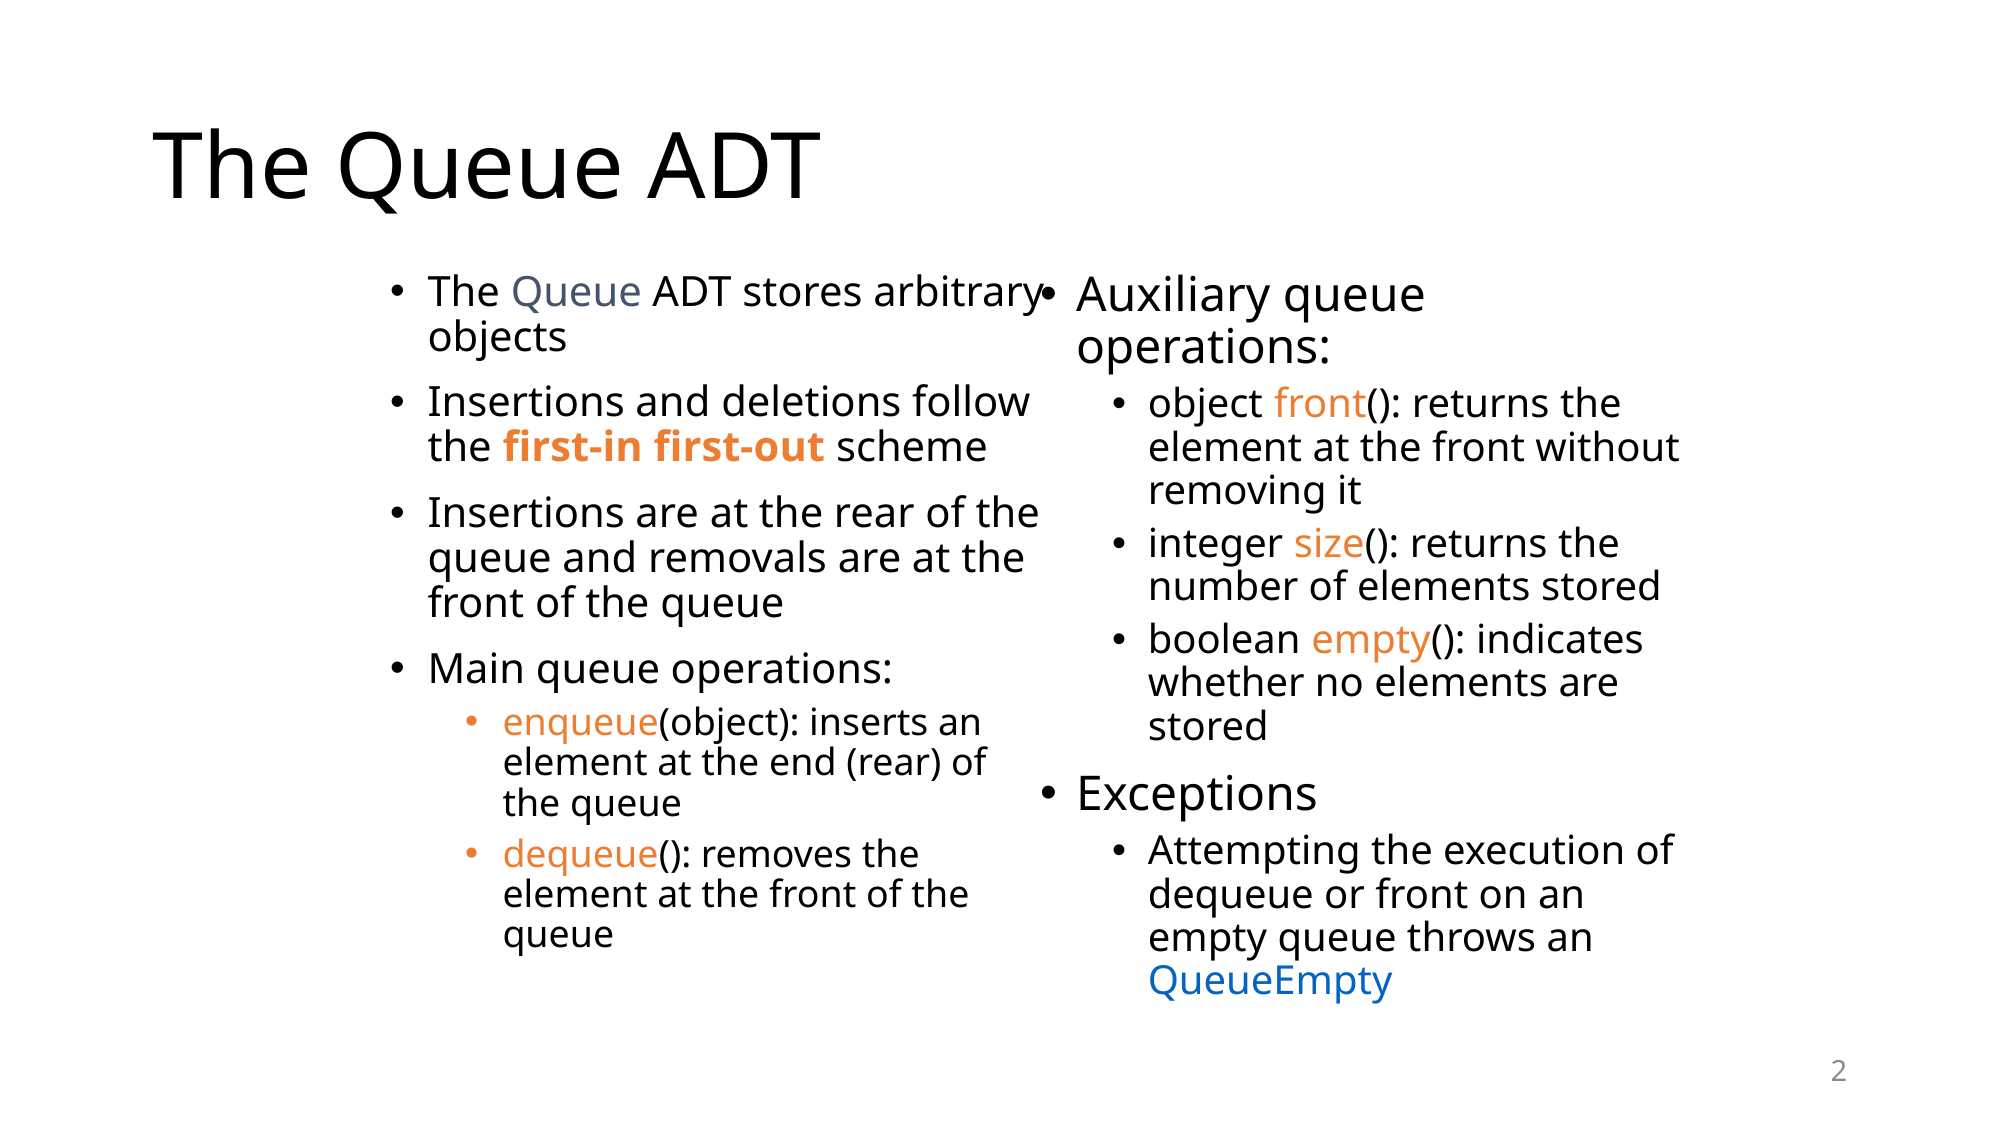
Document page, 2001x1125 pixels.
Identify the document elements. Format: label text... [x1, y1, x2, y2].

slide_number 2 [1412, 1042, 1863, 1103]
title The Queue ADT [137, 59, 1863, 278]
list Auxiliary queue operations: object front(): returns the element at the front without removing it integer size(): returns the number of elements stored boolean empty(): indicates whether no elements are stored Exceptions Attempting the execution of dequeue or front on an empty queue throws an QueueEmpty [1025, 262, 1700, 1025]
list The Queue ADT stores arbitrary objects Insertions and deletions follow the first-in first-out scheme Insertions are at the rear of the queue and removals are at the front of the queue Main queue operations: enqueue(object): inserts an element at the end (rear) of the queue dequeue(): removes the element at the front of the queue [375, 262, 1063, 1038]
